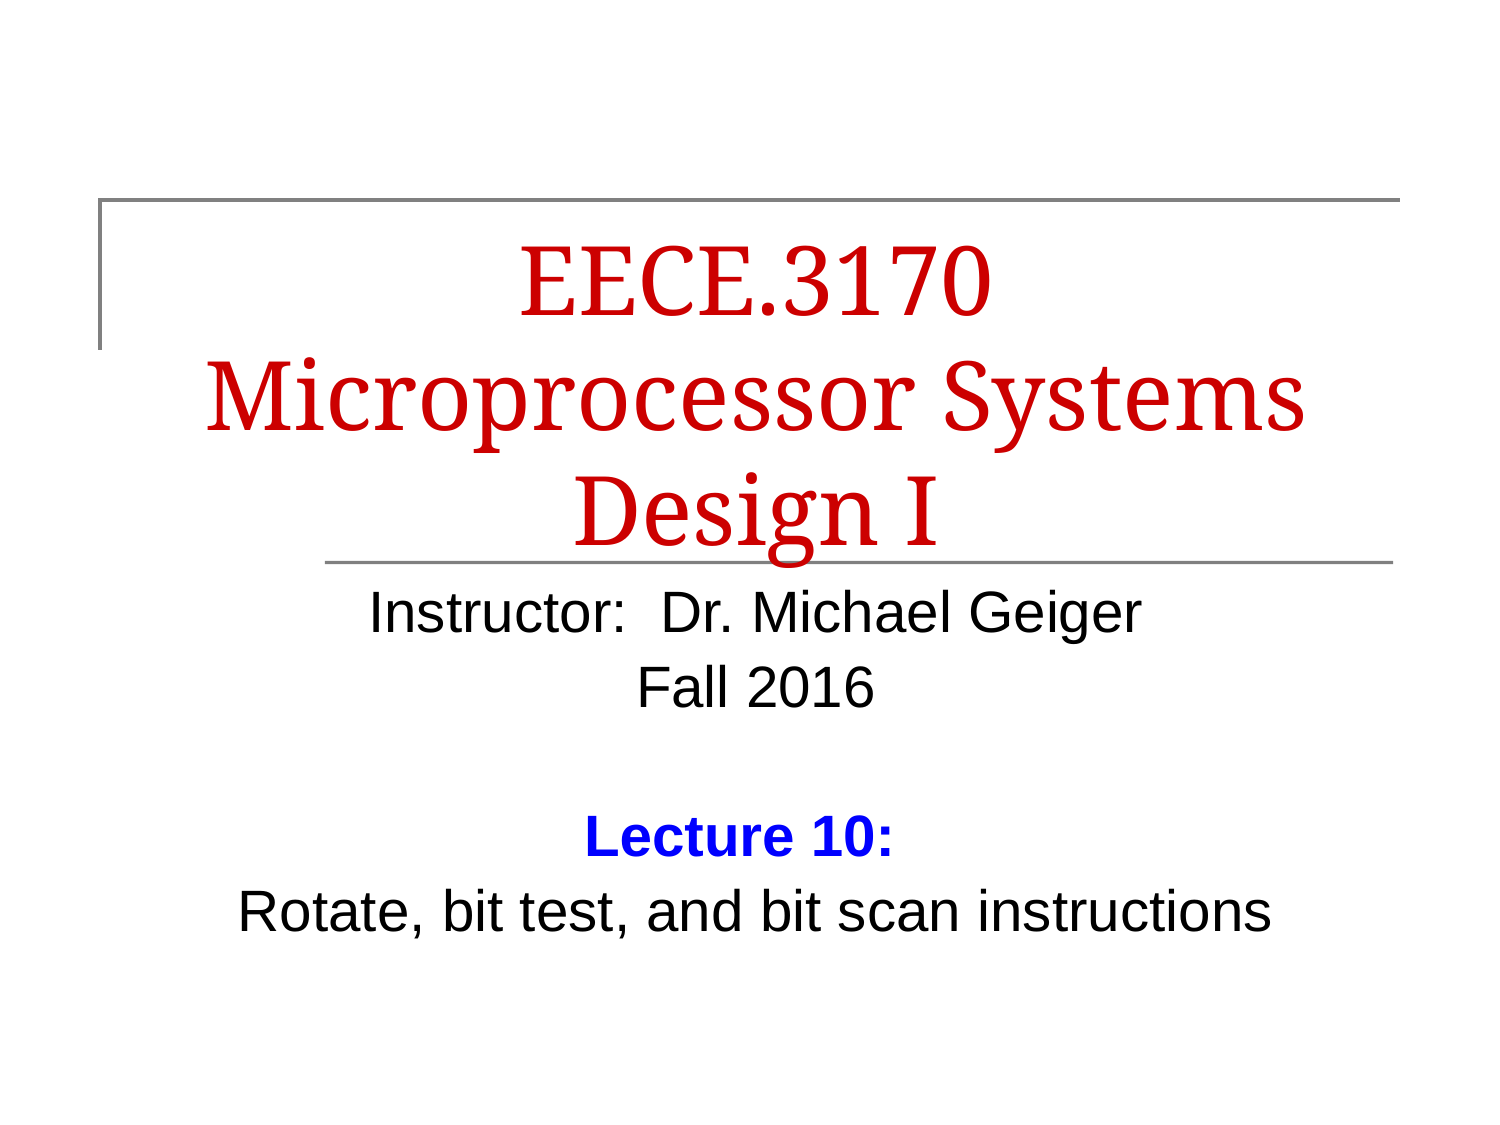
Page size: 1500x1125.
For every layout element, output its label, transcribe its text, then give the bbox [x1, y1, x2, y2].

subtitle Instructor: Dr. Michael Geiger Fall 2016 Lecture 10: Rotate, bit test, and bit scan instructions [112, 575, 1400, 1075]
title EECE.3170 Microprocessor Systems Design I [112, 212, 1401, 563]
